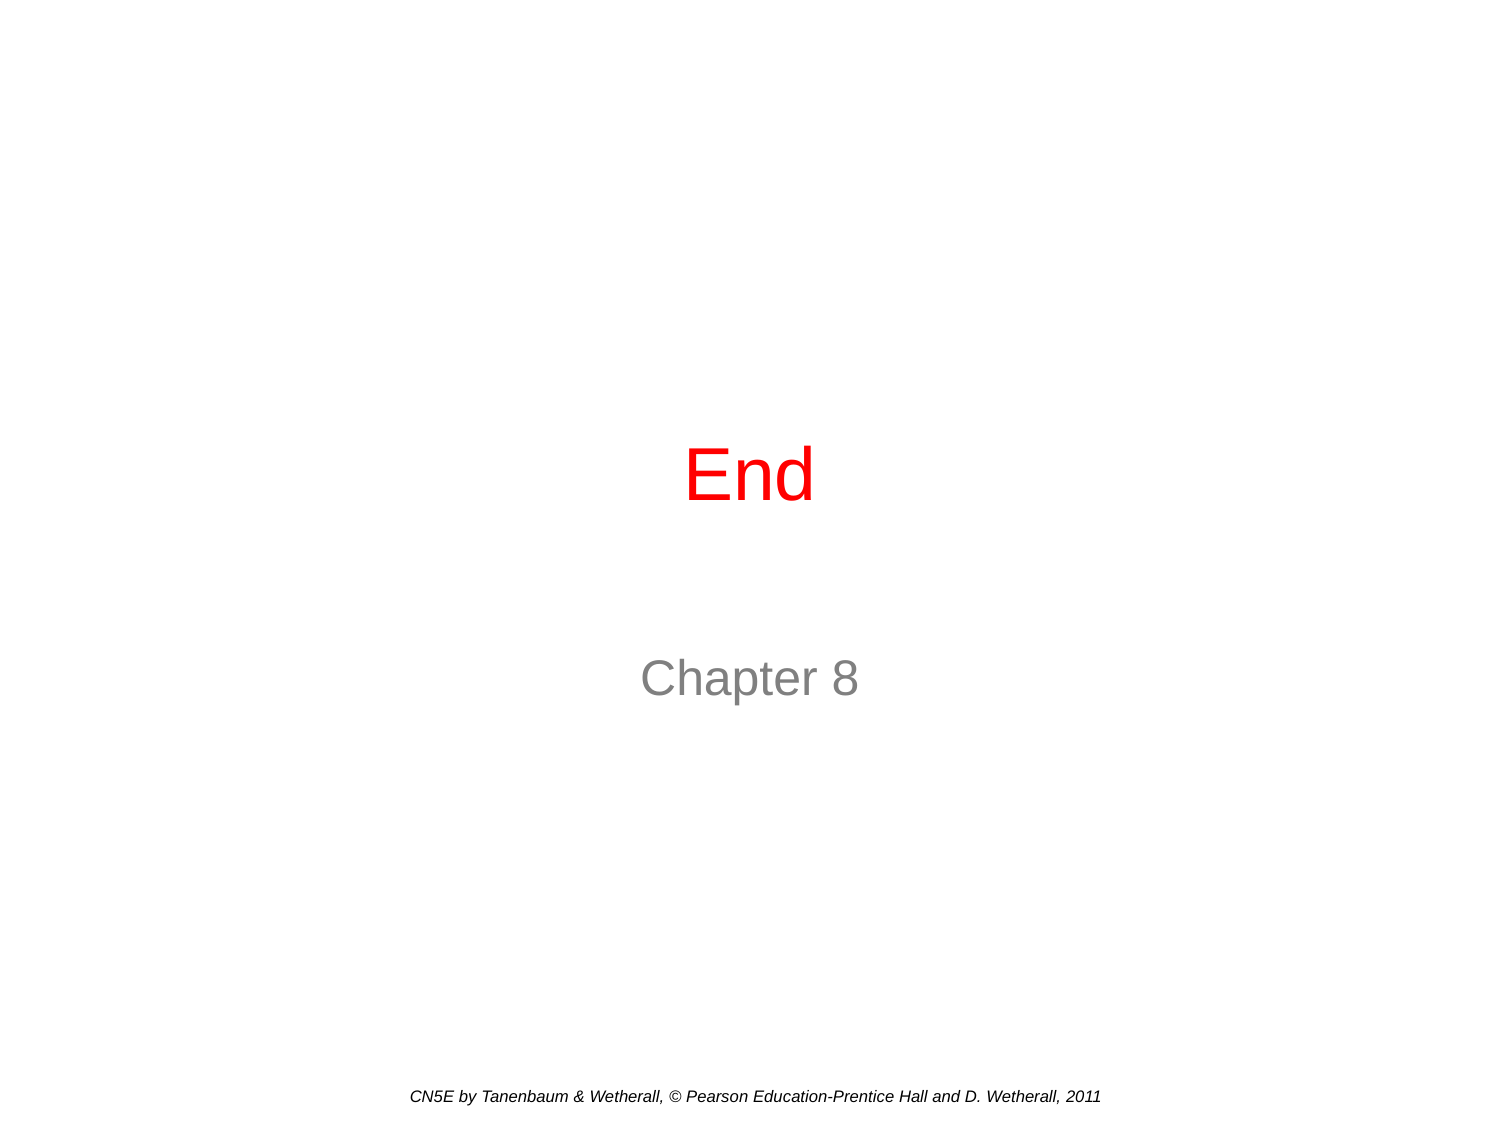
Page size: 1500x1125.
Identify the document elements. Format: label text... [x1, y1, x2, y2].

subtitle Chapter 8 [224, 637, 1276, 926]
footer CN5E by Tanenbaum & Wetherall, © Pearson Education-Prentice Hall and D. Wetherall, 2011 [49, 1077, 1463, 1124]
title End [112, 349, 1388, 591]
